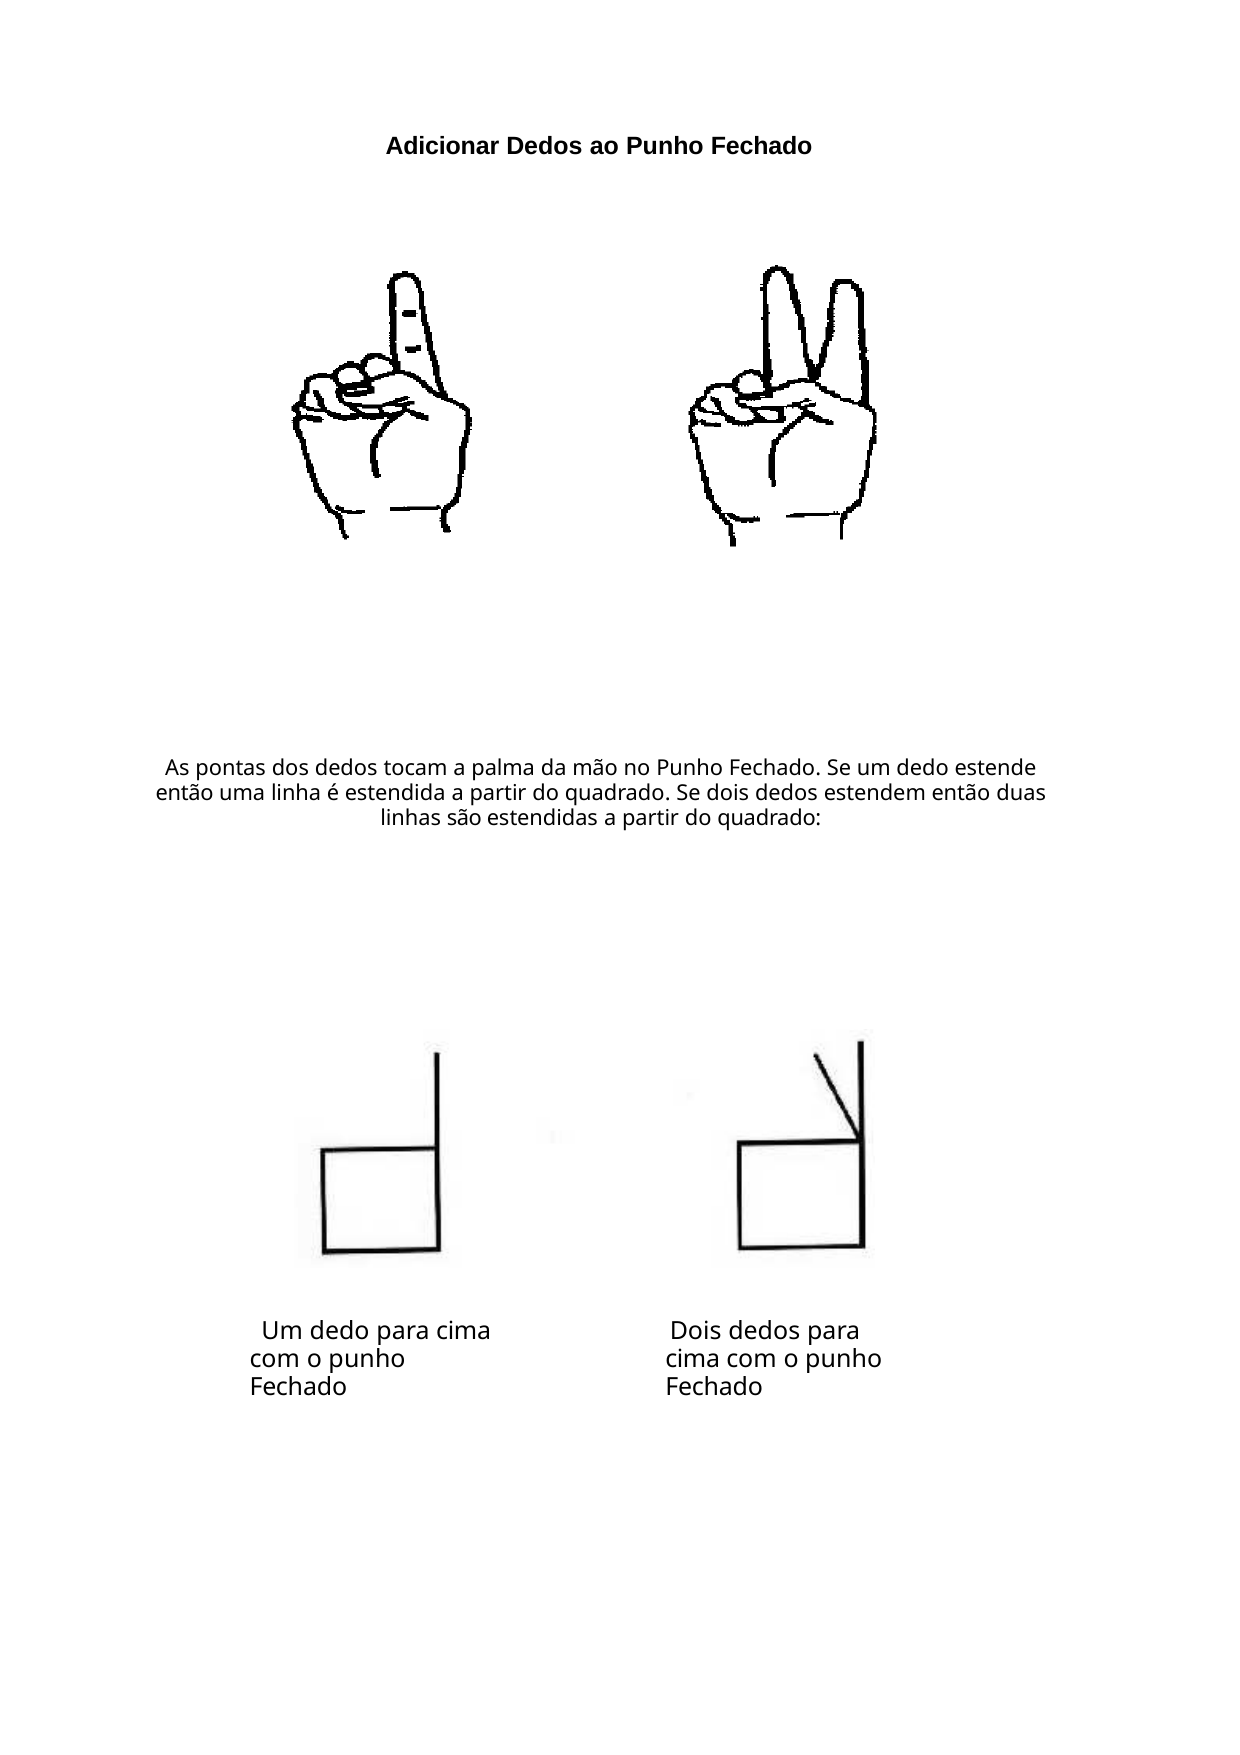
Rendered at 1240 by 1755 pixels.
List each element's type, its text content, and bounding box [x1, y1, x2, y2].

picture [216, 248, 945, 576]
text_box As pontas dos dedos tocam a palma da mão no Punho Fechado. Se um dedo estende então uma linha é estendida a partir do quadrado. Se dois dedos estendem então duas linhas são estendidas a partir do quadrado: [146, 751, 1054, 830]
text_box Dois dedos para cima com o punho Fechado [663, 1312, 918, 1401]
picture [294, 1029, 875, 1268]
text_box Um dedo para cima com o punho Fechado [247, 1312, 503, 1401]
text_box Adicionar Dedos ao Punho Fechado [383, 127, 817, 160]
